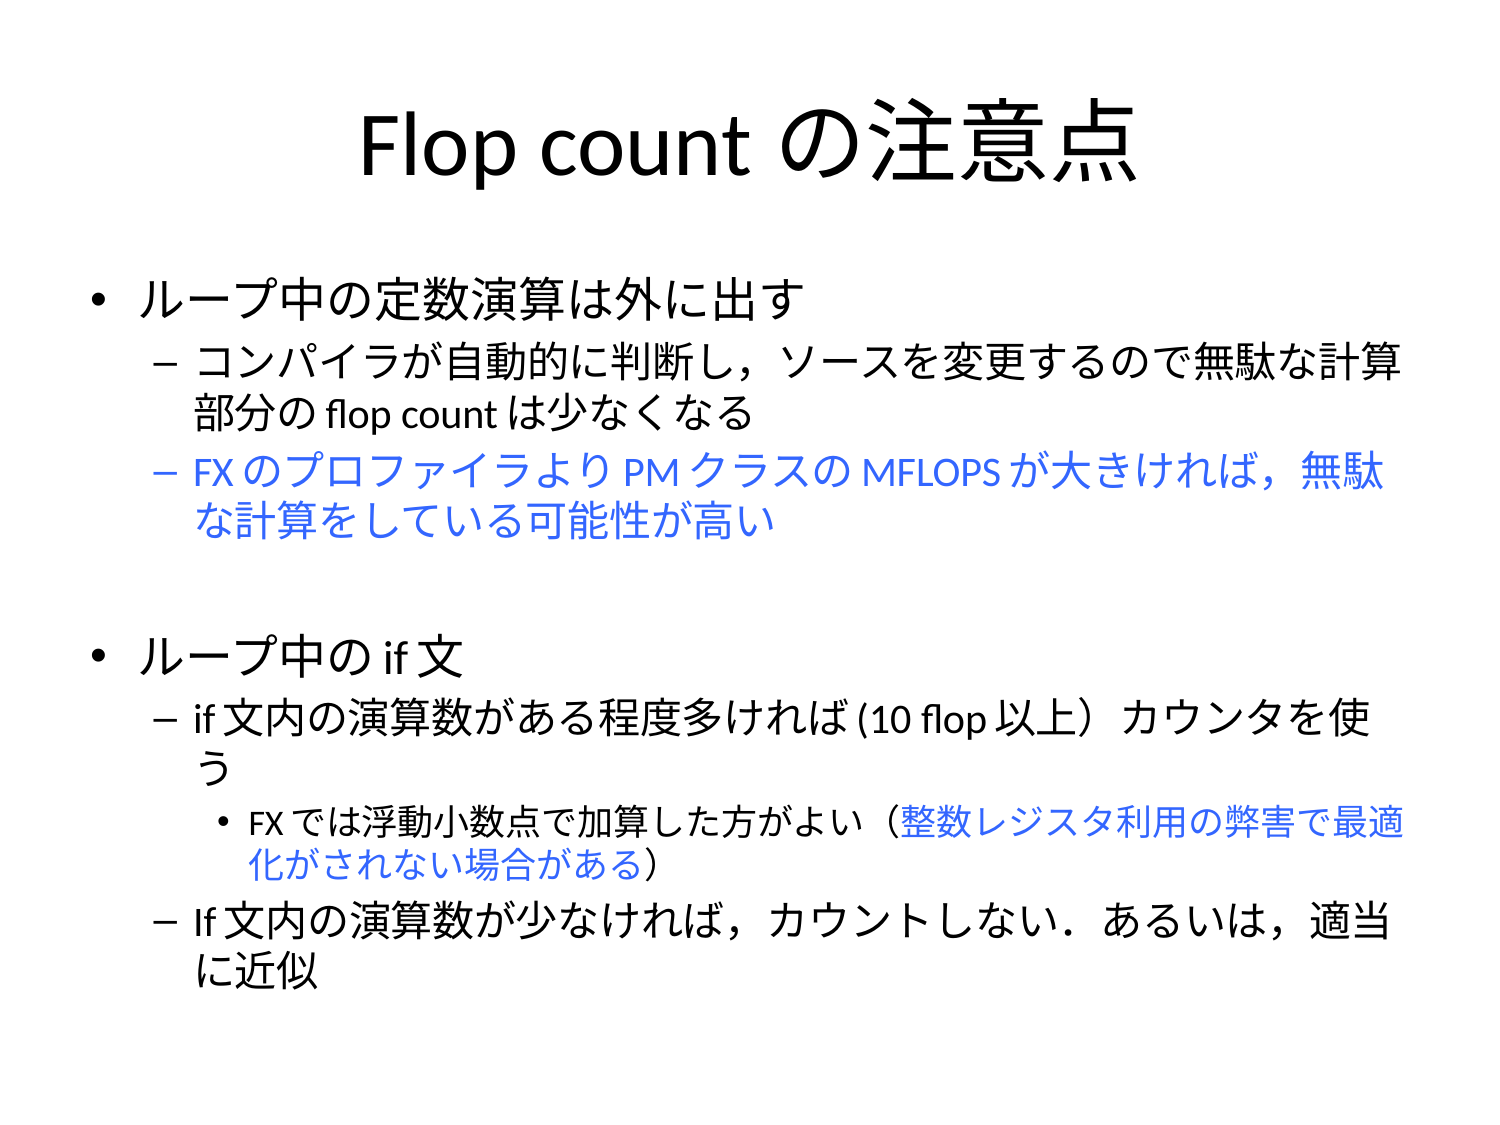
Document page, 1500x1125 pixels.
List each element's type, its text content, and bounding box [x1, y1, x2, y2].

list ループ中の定数演算は外に出す コンパイラが自動的に判断し，ソースを変更するので無駄な計算部分のflop countは少なくなる FXのプロファイラよりPMクラスのMFLOPSが大きければ，無駄な計算をしている可能性が高い ループ中のif文 if文内の演算数がある程度多ければ(10 flop以上）カウンタを使う FXでは浮動小数点で加算した方がよい（整数レジスタ利用の弊害で最適化がされない場合がある） If文内の演算数が少なければ，カウントしない．あるいは，適当に近似 [75, 262, 1425, 1005]
title Flop countの注意点 [75, 45, 1425, 233]
